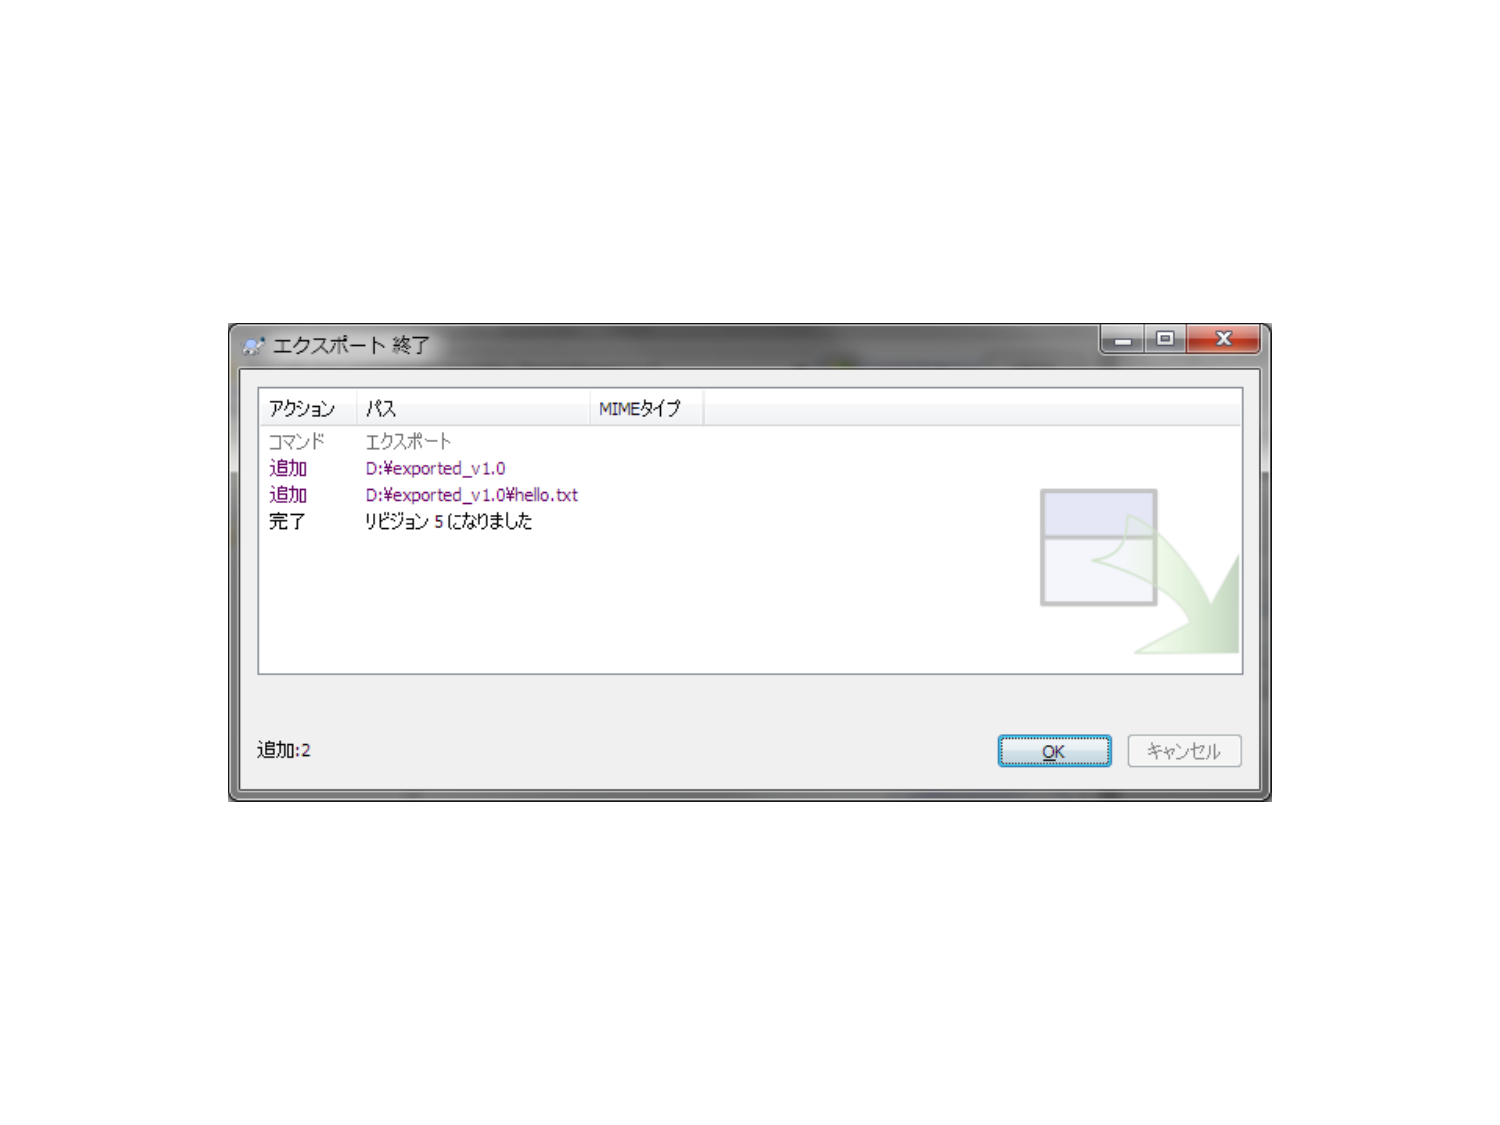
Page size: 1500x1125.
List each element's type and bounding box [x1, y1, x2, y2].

picture [228, 323, 1272, 802]
